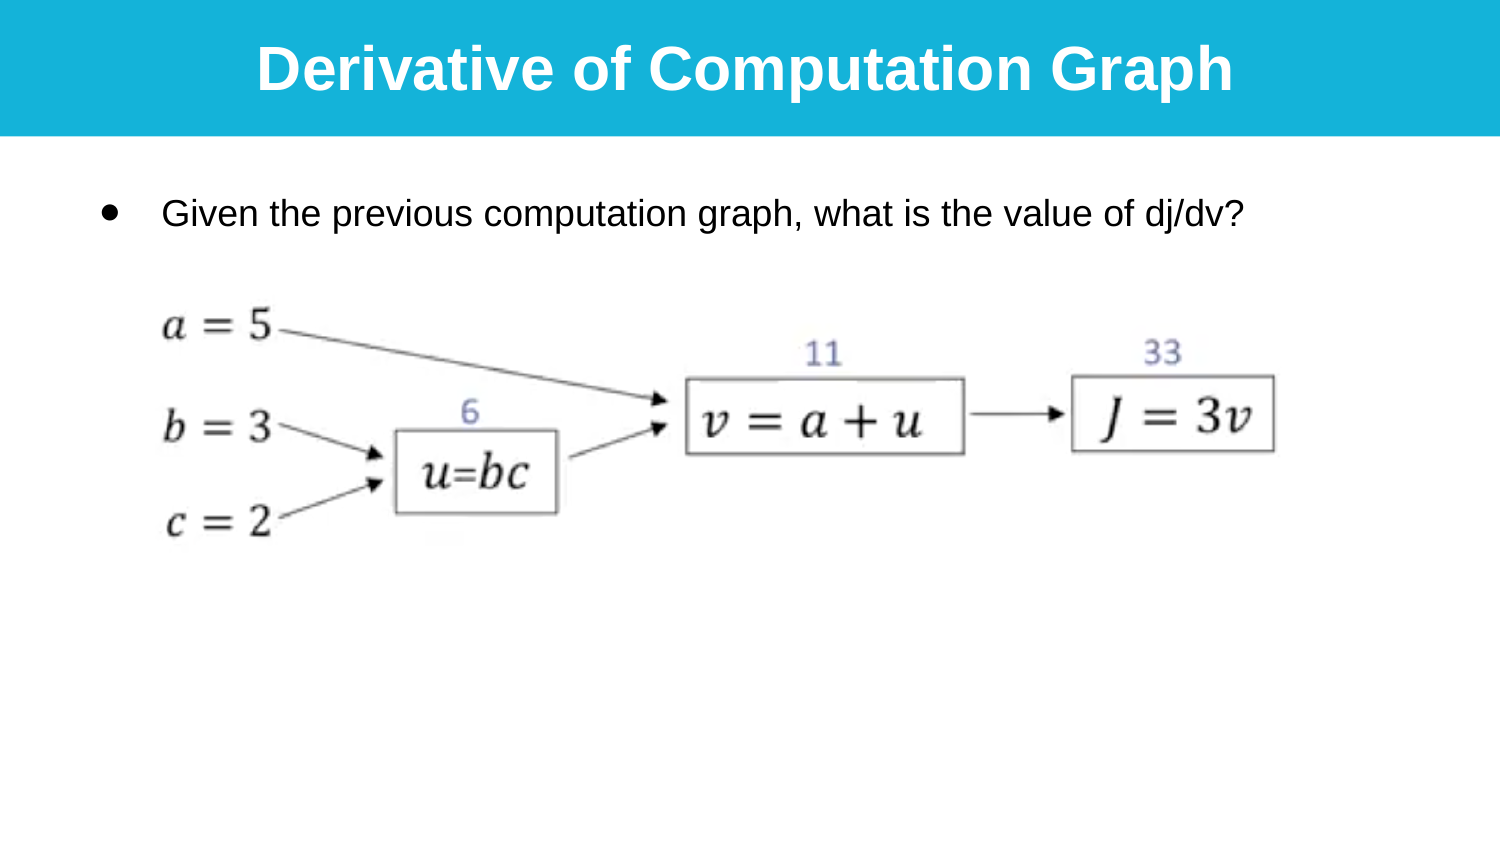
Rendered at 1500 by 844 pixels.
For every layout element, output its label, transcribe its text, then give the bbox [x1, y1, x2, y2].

text_box Derivative of Computation Graph [10, 13, 1482, 126]
text_box [0, 0, 1500, 137]
list Given the previous computation graph, what is the value of dj/dv? [71, 173, 1422, 785]
picture [143, 286, 1299, 557]
